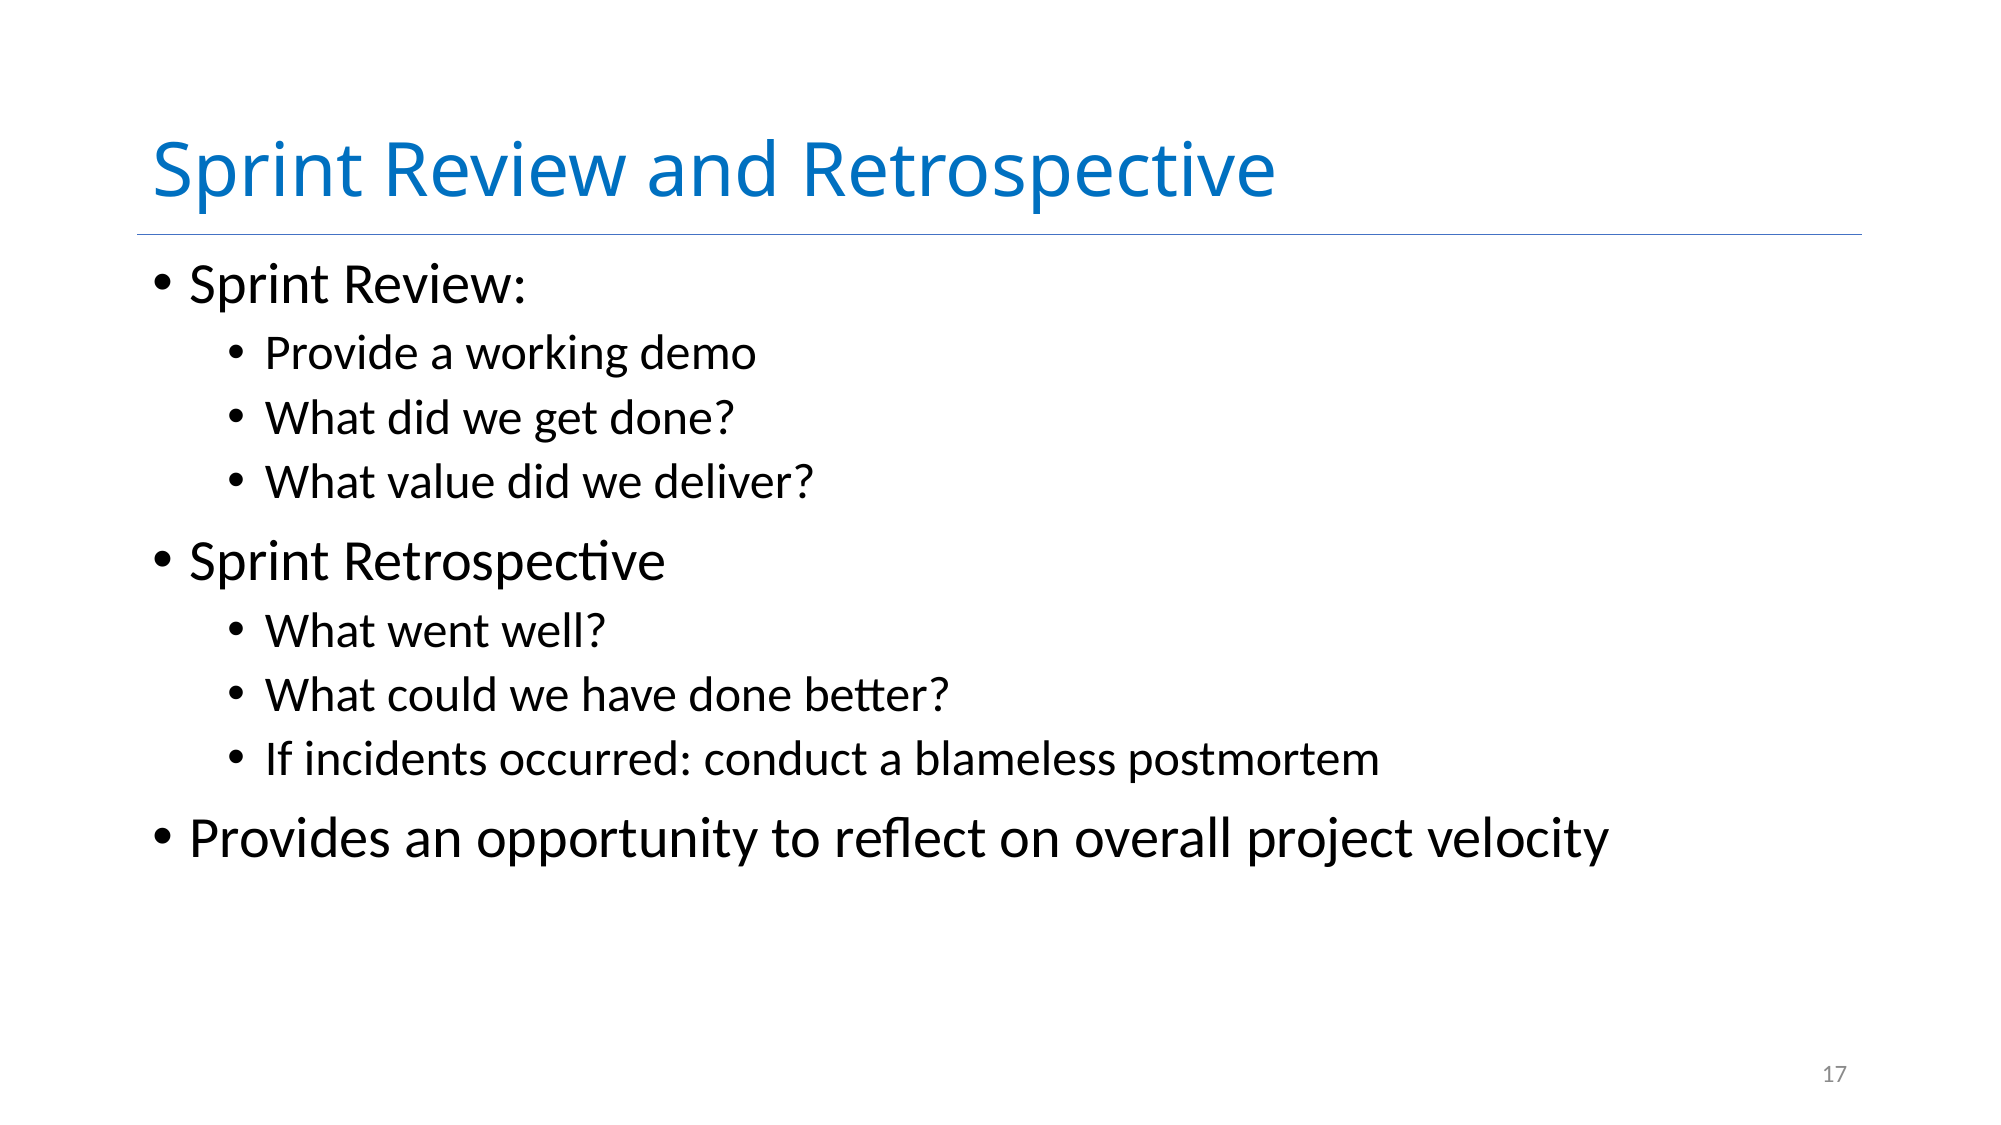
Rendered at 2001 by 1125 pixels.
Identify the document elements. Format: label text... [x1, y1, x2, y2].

title Sprint Review and Retrospective [137, 3, 1863, 221]
slide_number 17 [1412, 1042, 1863, 1103]
list Sprint Review: Provide a working demo What did we get done? What value did we deliver? Sprint Retrospective What went well? What could we have done better? If incidents occurred: conduct a blameless postmortem Provides an opportunity to reflect on overall project velocity [137, 246, 1762, 960]
